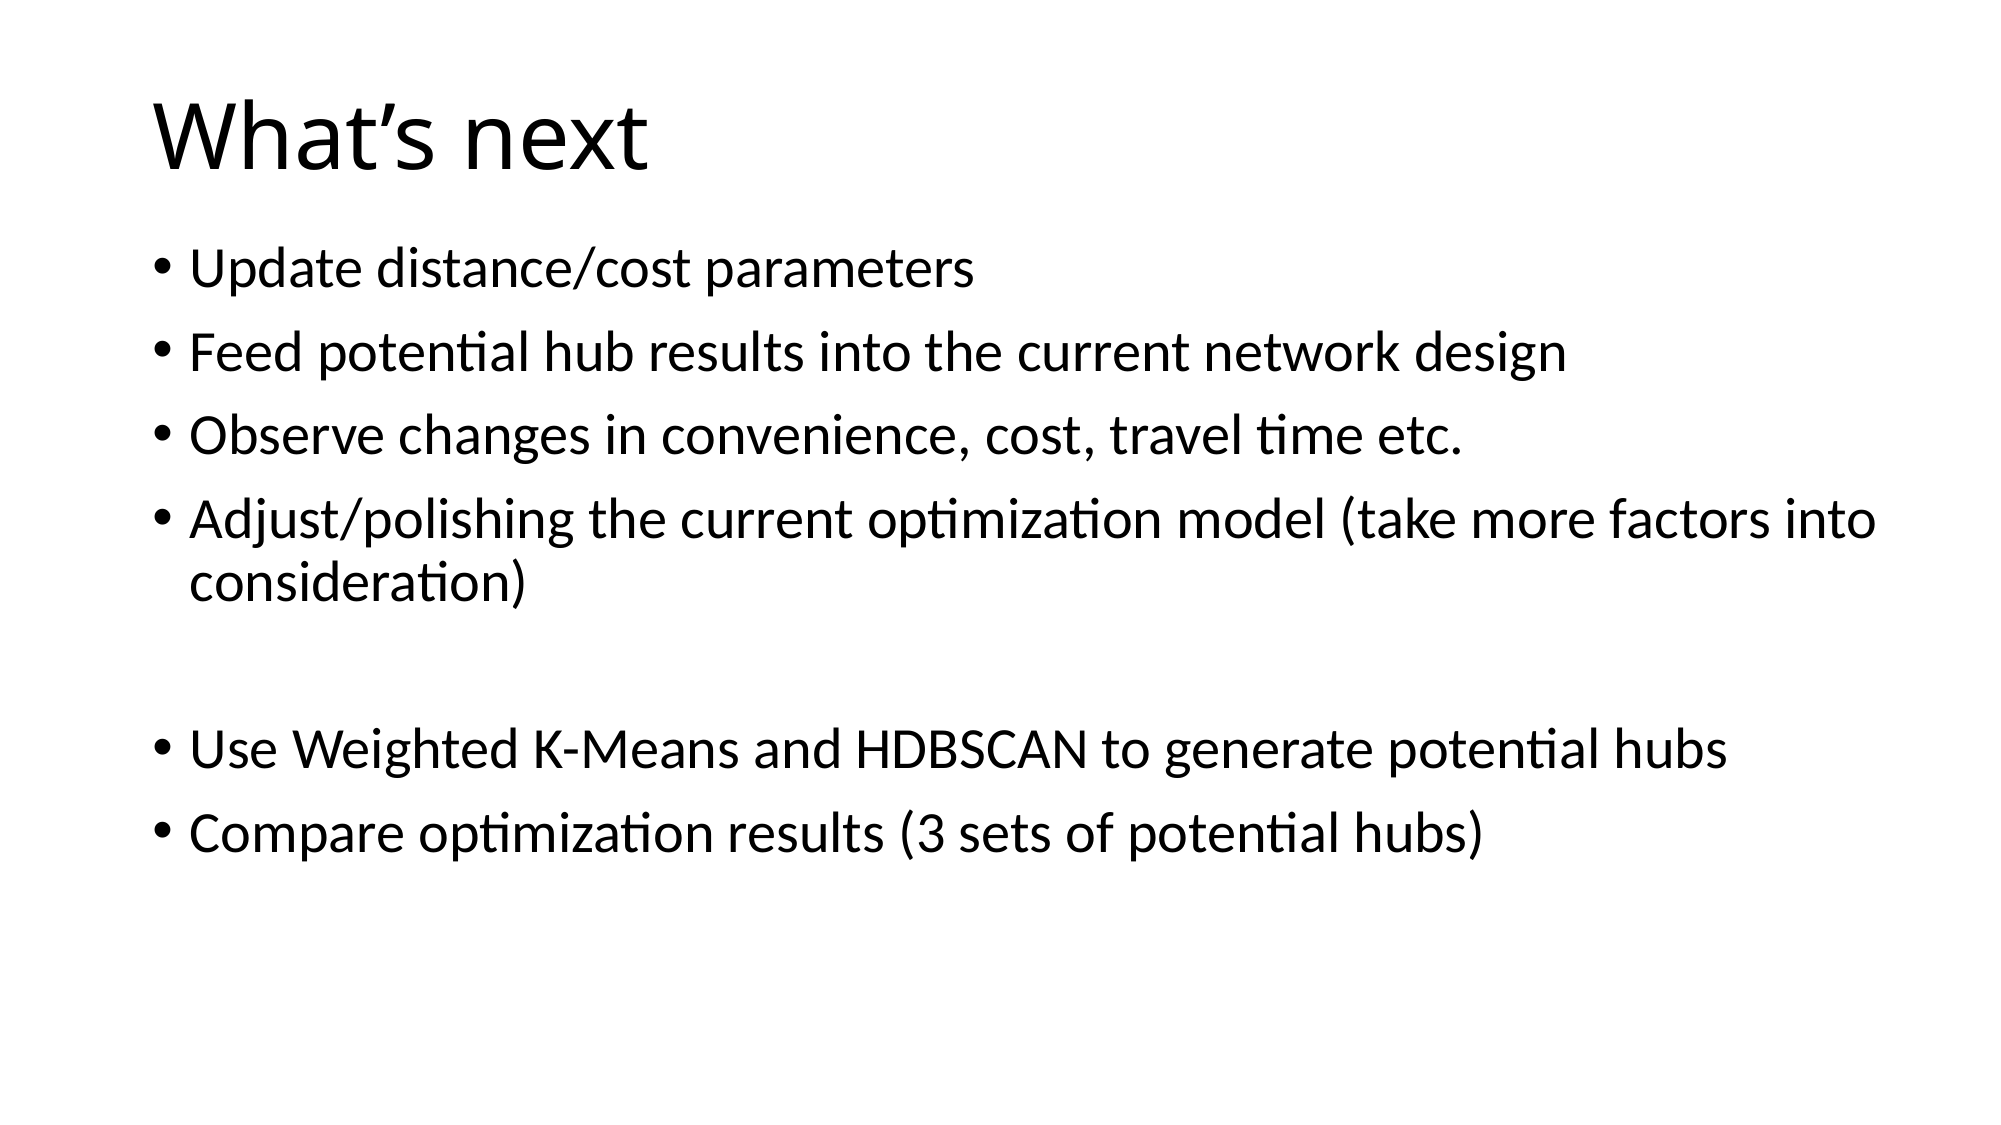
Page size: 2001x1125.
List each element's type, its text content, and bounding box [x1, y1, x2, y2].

title What’s next [137, 30, 1863, 229]
list Update distance/cost parameters Feed potential hub results into the current network design Observe changes in convenience, cost, travel time etc. Adjust/polishing the current optimization model (take more factors into consideration) Use Weighted K-Means and HDBSCAN to generate potential hubs Compare optimization results (3 sets of potential hubs) [137, 229, 1917, 944]
